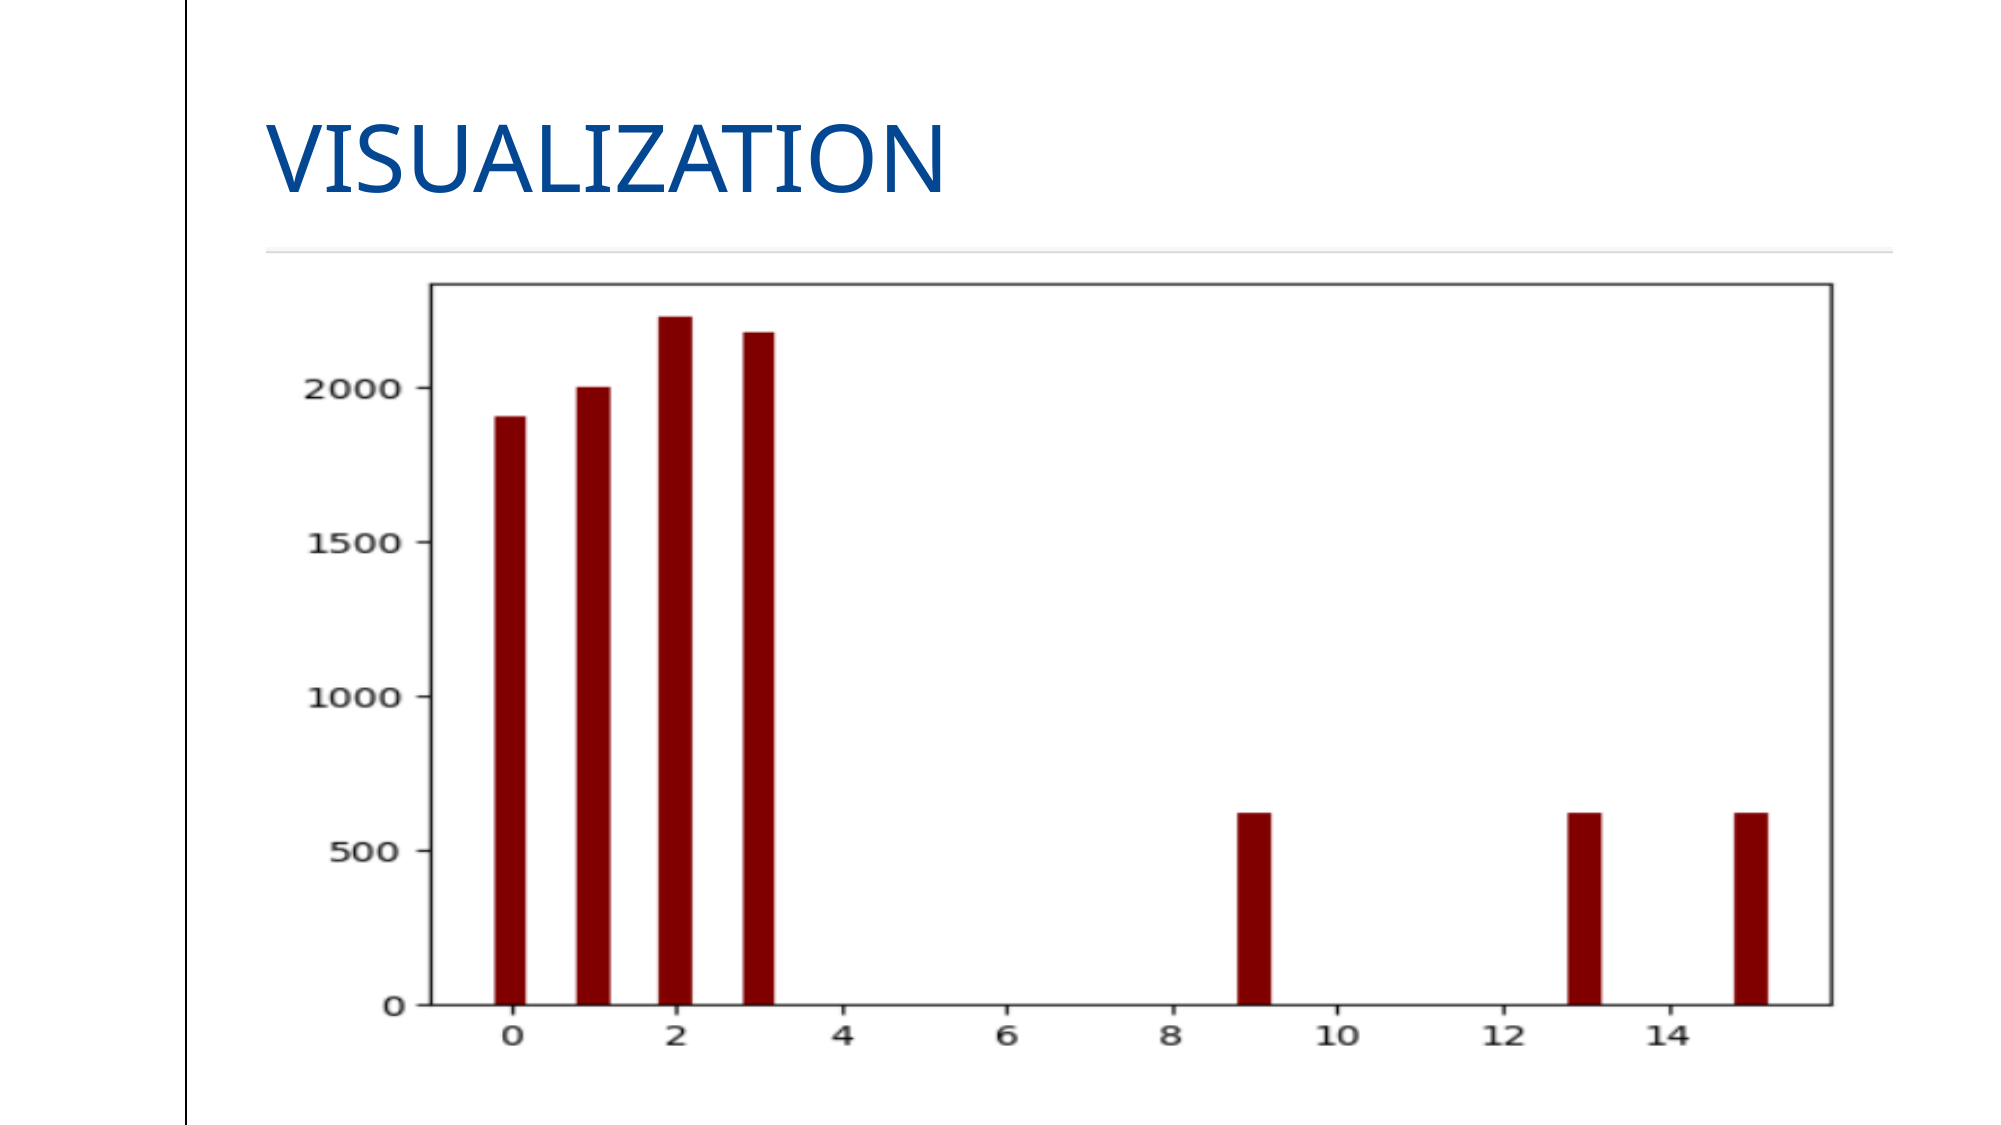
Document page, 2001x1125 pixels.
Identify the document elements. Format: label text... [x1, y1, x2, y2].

title Visualization [266, 55, 1930, 221]
picture [266, 247, 1893, 1085]
